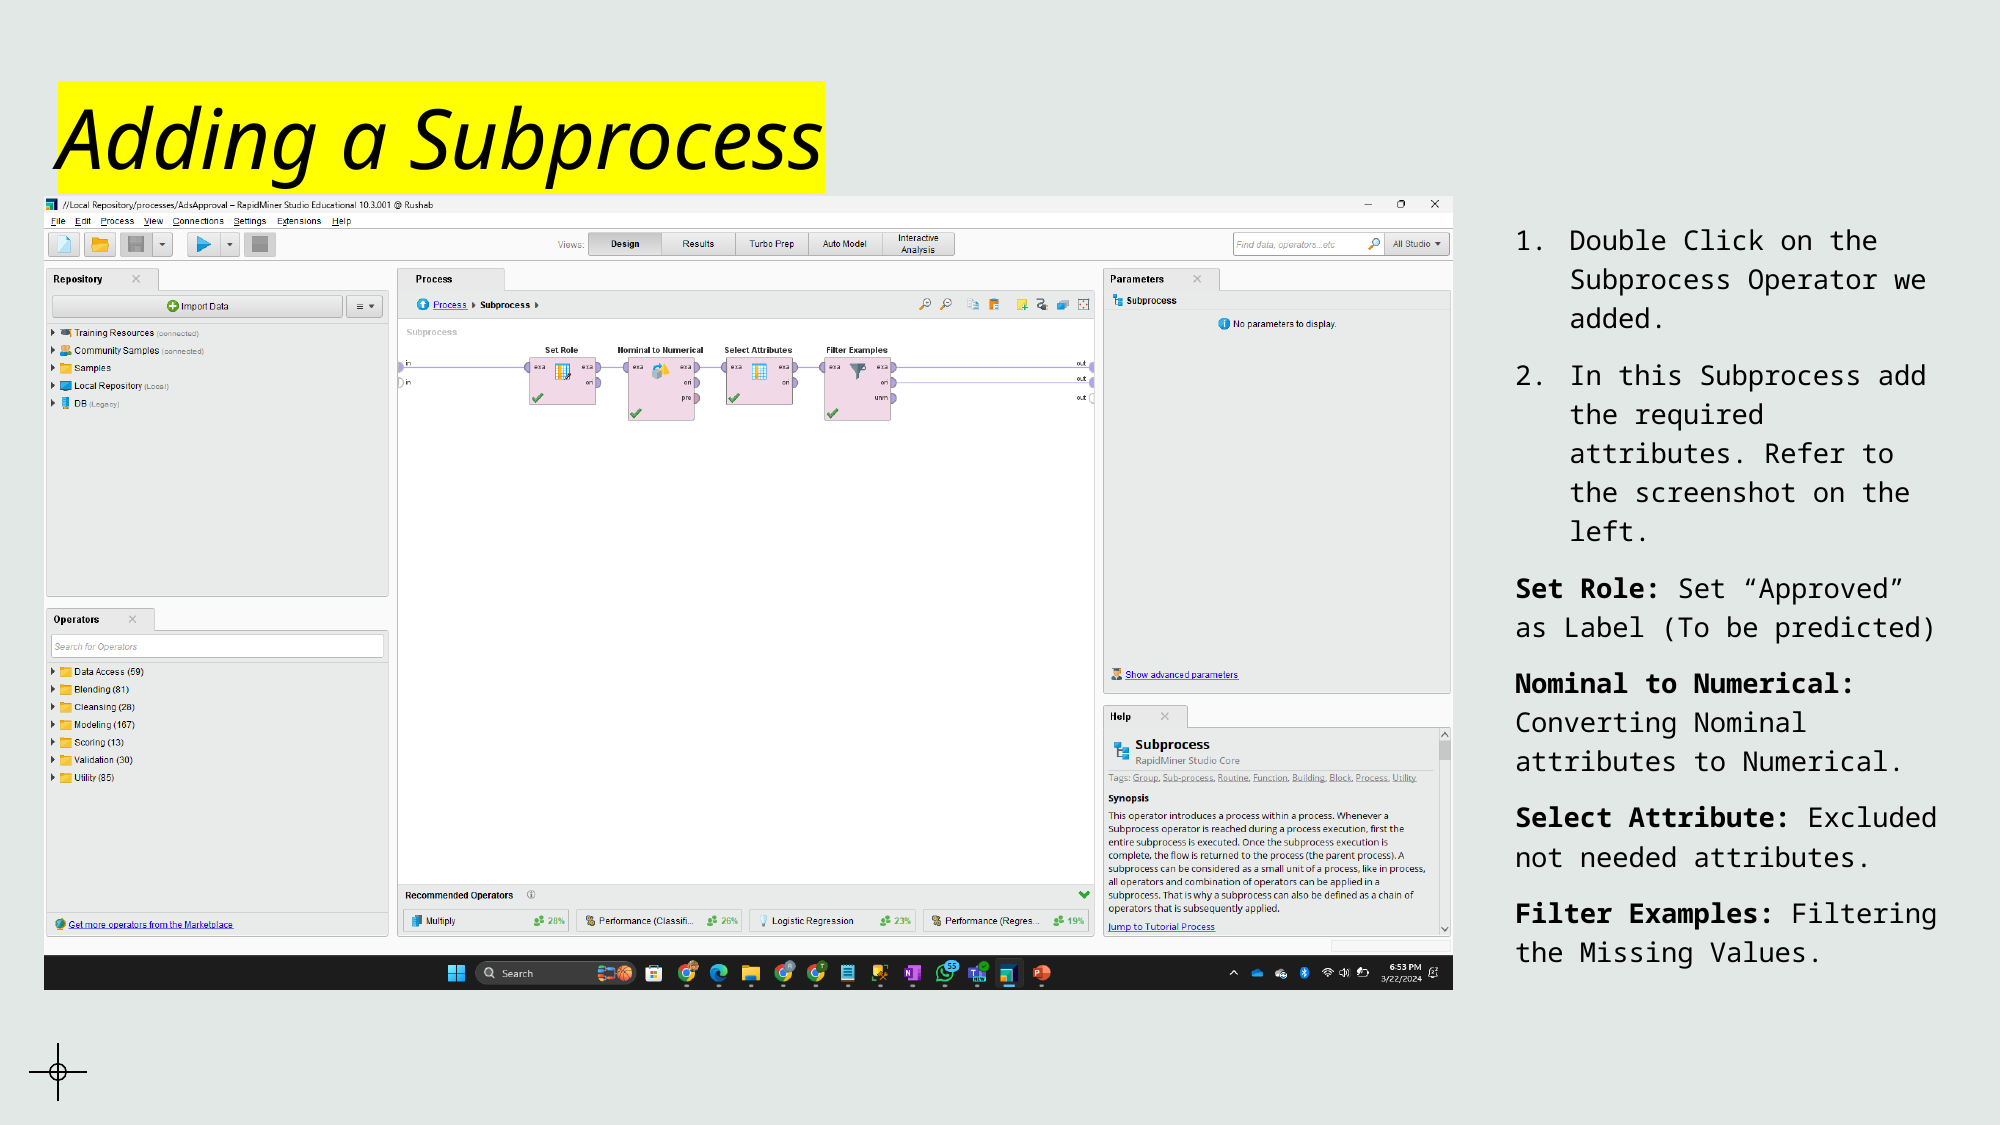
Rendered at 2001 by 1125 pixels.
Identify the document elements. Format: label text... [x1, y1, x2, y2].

list Double Click on the Subprocess Operator we added. In this Subprocess add the required attributes. Refer to the screenshot on the left. Set Role: Set “Approved” as Label (To be predicted) Nominal to Numerical: Converting Nominal attributes to Numerical. Select Attribute: Excluded not needed attributes. Filter Examples: Filtering the Missing Values. [1500, 209, 1956, 990]
picture [44, 196, 1453, 990]
title Adding a Subprocess [42, 53, 1600, 194]
